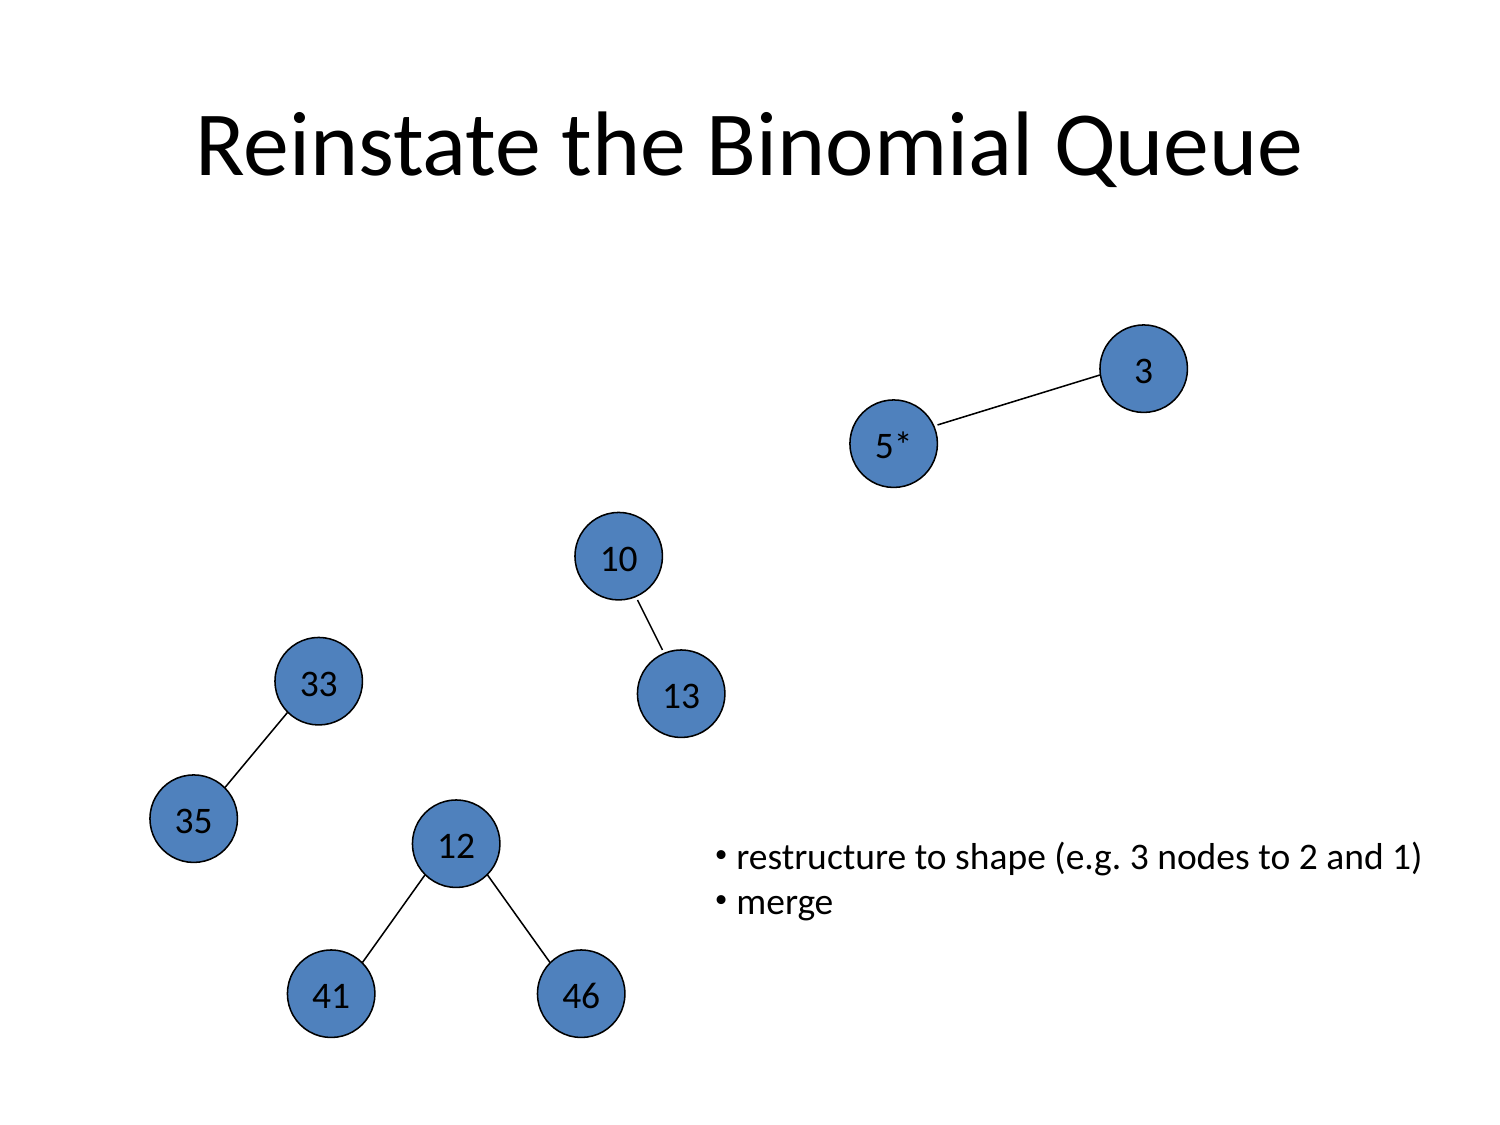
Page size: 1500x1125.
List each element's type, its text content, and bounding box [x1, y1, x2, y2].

text_box restructure to shape (e.g. 3 nodes to 2 and 1) merge [699, 824, 1463, 930]
text_box 41 [287, 949, 375, 1038]
text_box 35 [149, 774, 238, 863]
title Reinstate the Binomial Queue [75, 45, 1425, 233]
text_box 10 [574, 512, 663, 600]
text_box 46 [537, 949, 625, 1038]
text_box 5* [849, 399, 938, 488]
text_box 12 [412, 799, 500, 888]
text_box 33 [274, 637, 363, 725]
text_box 3 [1099, 324, 1188, 413]
text_box 13 [637, 649, 725, 738]
